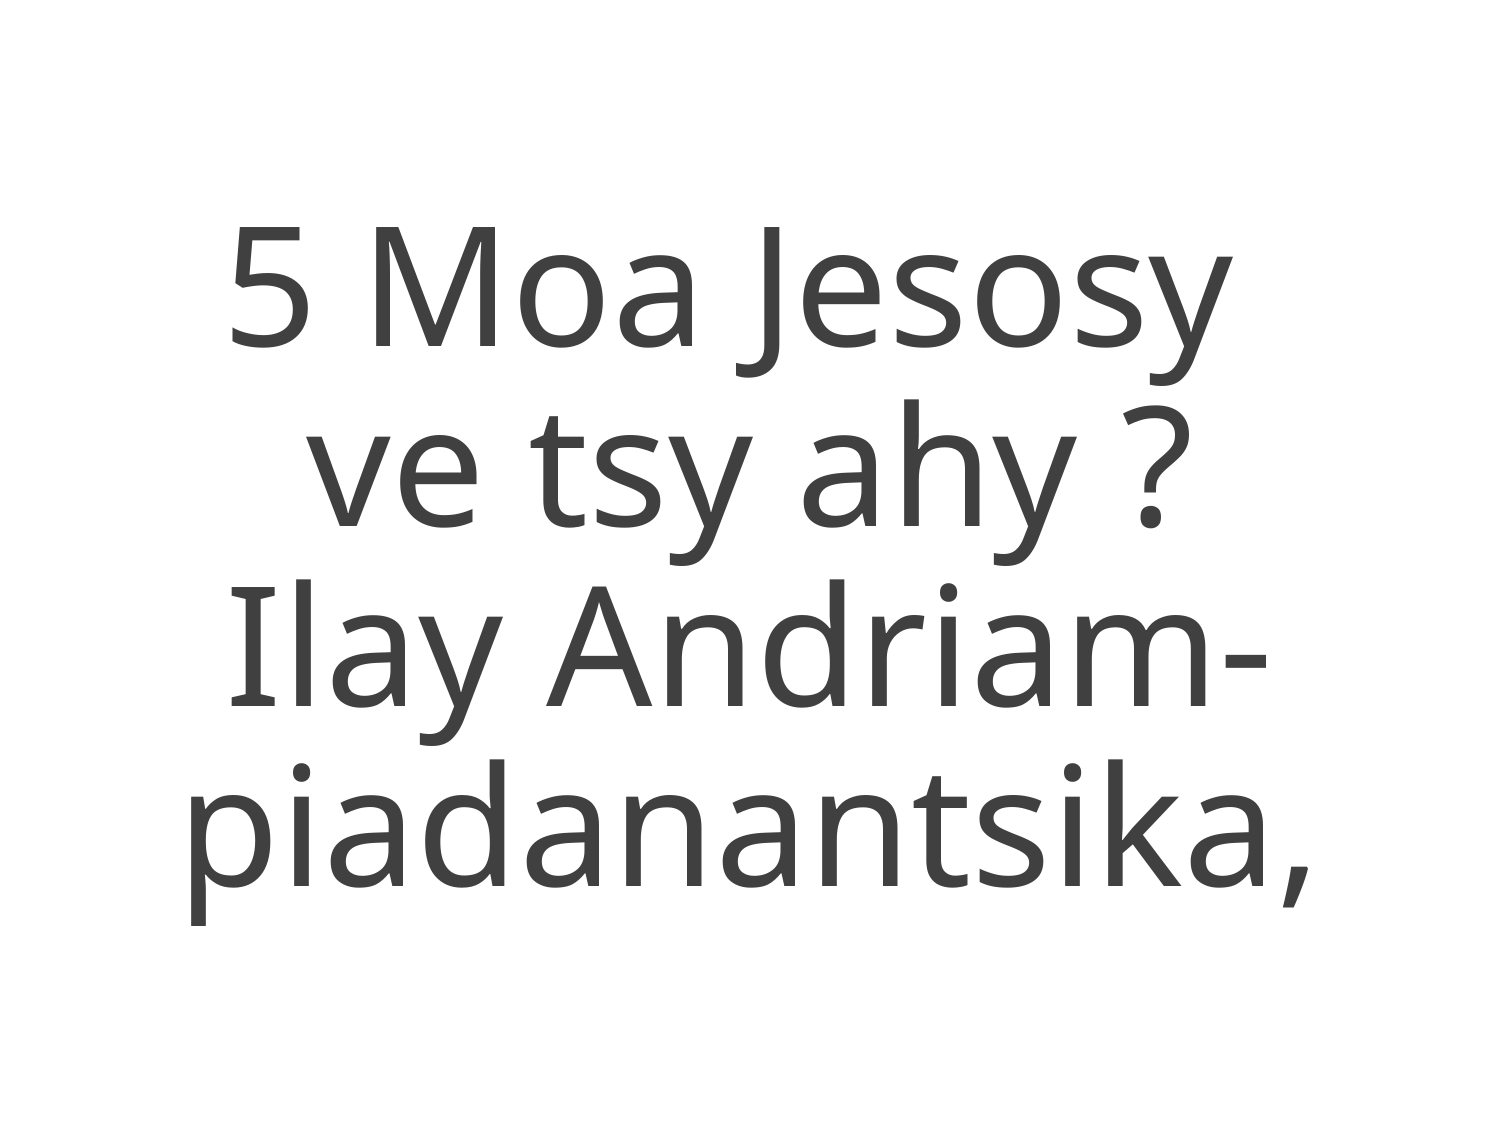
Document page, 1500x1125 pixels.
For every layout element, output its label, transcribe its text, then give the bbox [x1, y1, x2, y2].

title 5 Moa Jesosy ve tsy ahy ? Ilay Andriam-piadanantsika, [0, 453, 1500, 672]
